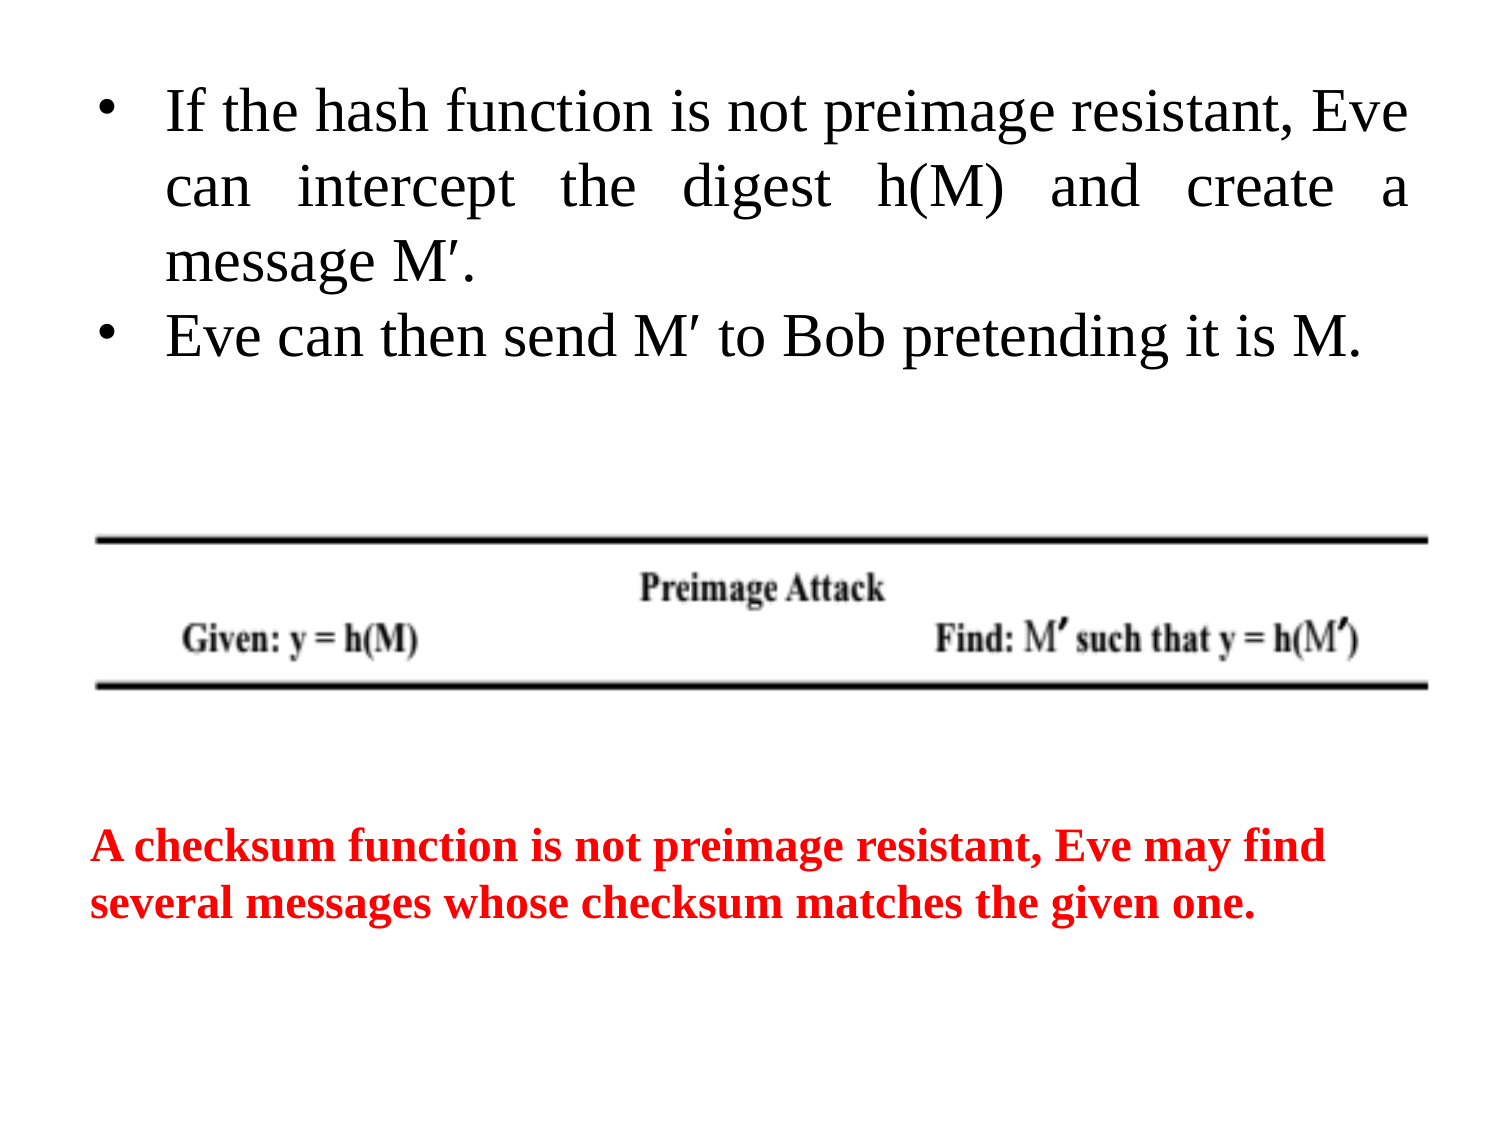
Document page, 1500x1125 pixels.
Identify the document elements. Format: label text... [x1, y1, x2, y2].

picture [74, 510, 1447, 694]
list If the hash function is not preimage resistant, Eve can intercept the digest h(M) and create a message M′. Eve can then send M′ to Bob pretending it is M. A checksum function is not preimage resistant, Eve may find several messages whose checksum matches the given one. [75, 701, 1425, 1005]
list If the hash function is not preimage resistant, Eve can intercept the digest h(M) and create a message M′. Eve can then send M′ to Bob pretending it is M. A checksum function is not preimage resistant, Eve may find several messages whose checksum matches the given one. [75, 61, 1425, 508]
